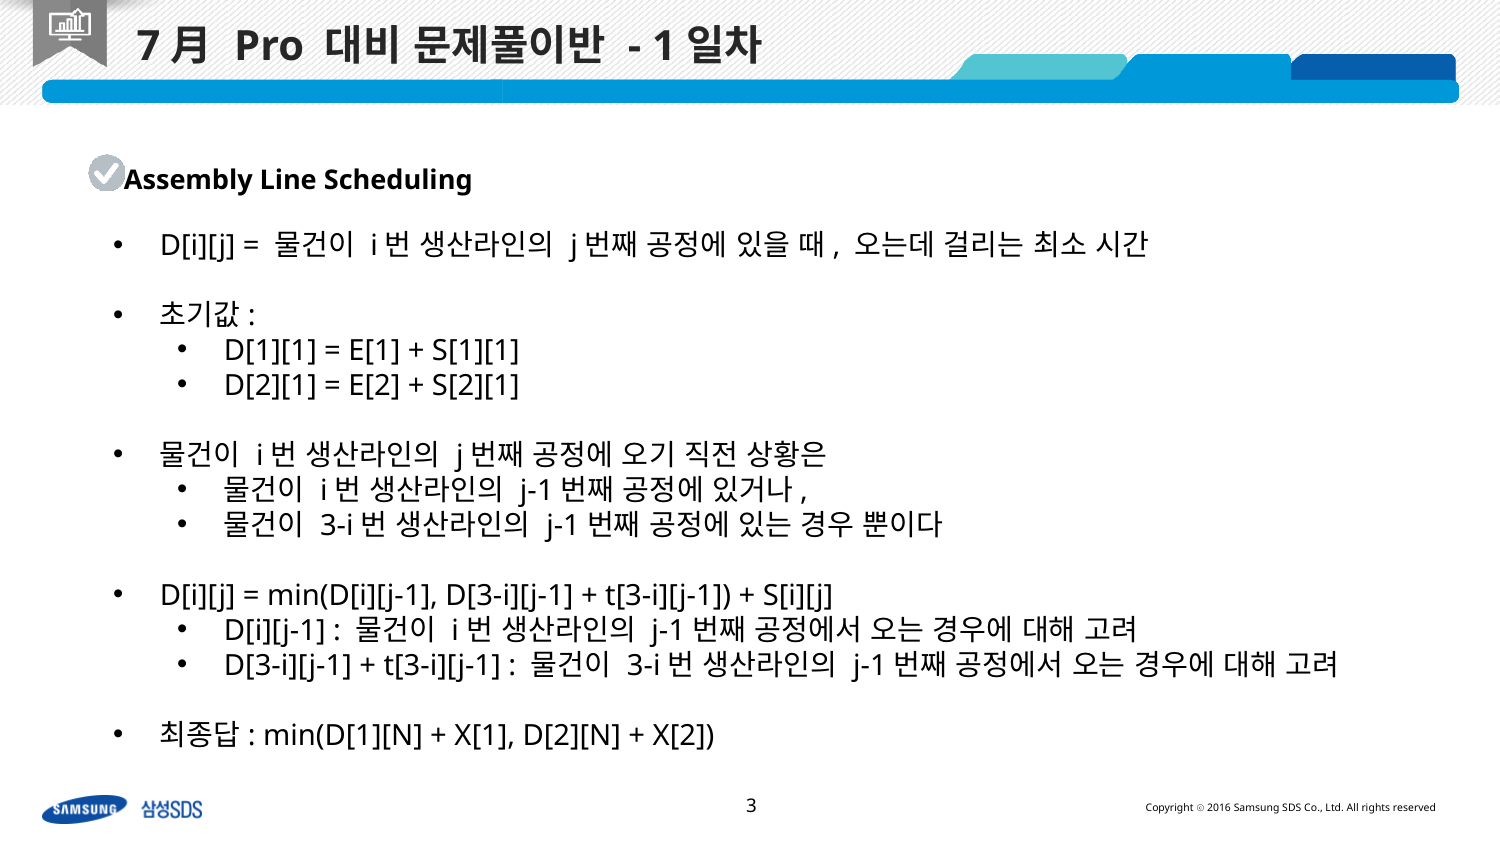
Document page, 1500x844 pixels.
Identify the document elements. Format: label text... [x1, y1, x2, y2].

picture [42, 795, 202, 824]
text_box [40, 138, 1016, 197]
title 7月 Pro 대비 문제풀이반 - 1일차 [123, 8, 1474, 79]
text_box D[i][j] = 물건이 i번 생산라인의 j번째 공정에 있을 때, 오는데 걸리는 최소 시간 초기값: D[1][1] = E[1] + S[1][1] D[2][1] = E[2] + S[2][1] 물건이 i번 생산라인의 j번째 공정에 오기 직전 상황은 물건이 i번 생산라인의 j-1번째 공정에 있거나, 물건이 3-i번 생산라인의 j-1번째 공정에 있는 경우 뿐이다 D[i][j] = min(D[i][j-1], D[3-i][j-1] + t[3-i][j-1]) + S[i][j] D[i][j-1] : 물건이 i번 생산라인의 j-1번째 공정에서 오는 경우에 대해 고려 D[3-i][j-1] + t[3-i][j-1] : 물건이 3-i번 생산라인의 j-1번째 공정에서 오는 경우에 대해 고려 최종답: min(D[1][N] + X[1], D[2][N] + X[2]) [86, 207, 1438, 755]
picture [0, 0, 1500, 127]
